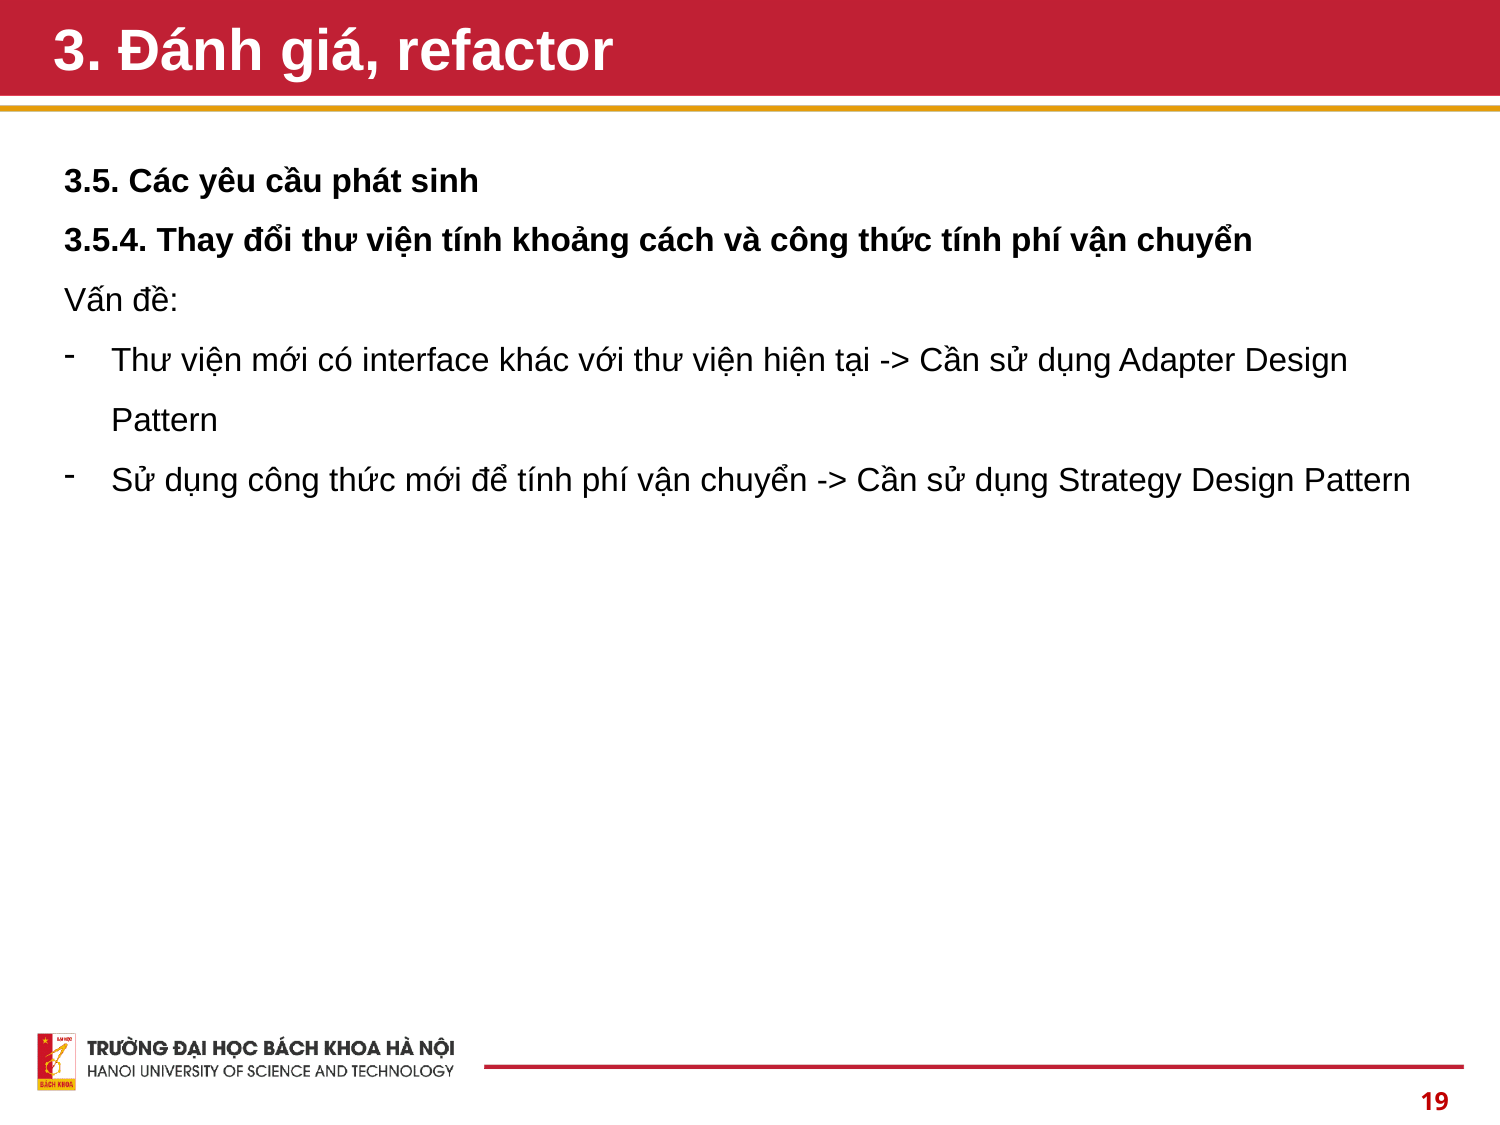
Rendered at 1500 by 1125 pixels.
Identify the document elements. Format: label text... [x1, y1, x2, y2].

picture [0, 0, 1500, 1125]
slide_number 19 [1126, 1078, 1464, 1125]
title 3. Đánh giá, refactor [38, 12, 1462, 87]
text_box 3.5. Các yêu cầu phát sinh 3.5.4. Thay đổi thư viện tính khoảng cách và công thức tính phí vận chuyển Vấn đề: Thư viện mới có interface khác với thư viện hiện tại -> Cần sử dụng Adapter Design Pattern Sử dụng công thức mới để tính phí vận chuyển -> Cần sử dụng Strategy Design Pattern [49, 131, 1442, 566]
